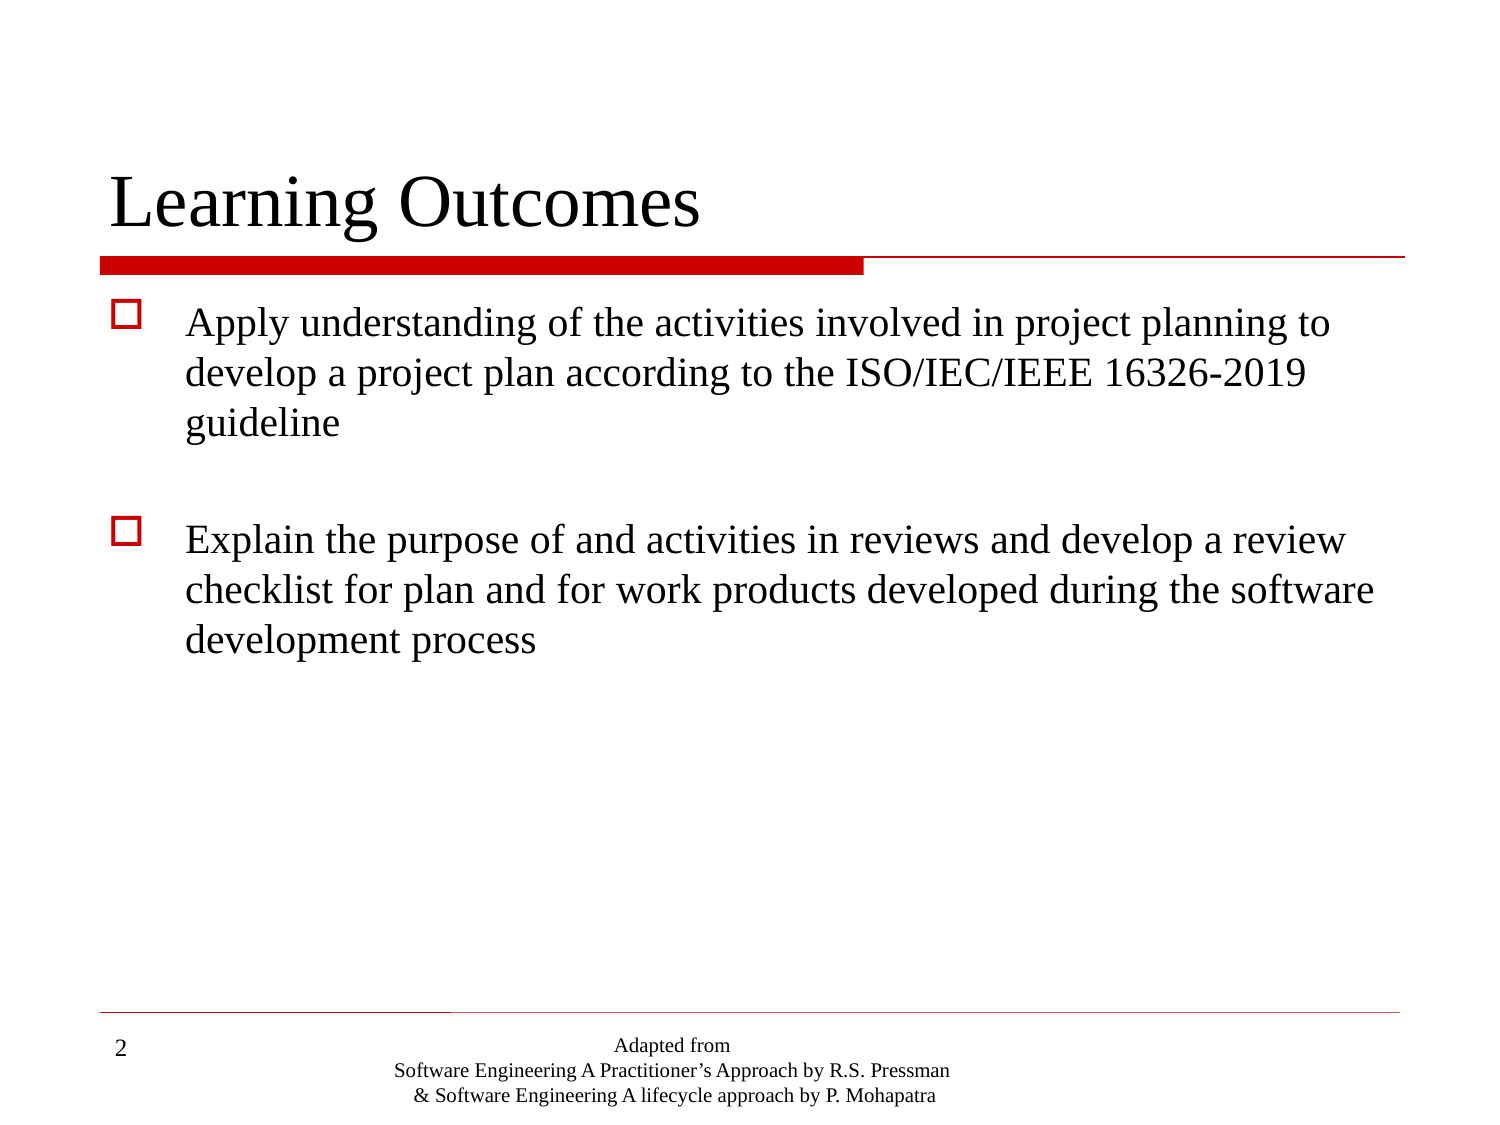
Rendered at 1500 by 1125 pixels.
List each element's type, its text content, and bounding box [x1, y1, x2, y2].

footer Adapted from Software Engineering A Practitioner’s Approach by R.S. Pressman & Software Engineering A lifecycle approach by P. Mohapatra [362, 1024, 988, 1088]
title Learning Outcomes [94, 50, 1407, 250]
slide_number 2 [99, 1024, 425, 1103]
list Apply understanding of the activities involved in project planning to develop a project plan according to the ISO/IEC/IEEE 16326-2019 guideline Explain the purpose of and activities in reviews and develop a review checklist for plan and for work products developed during the software development process [92, 287, 1406, 988]
